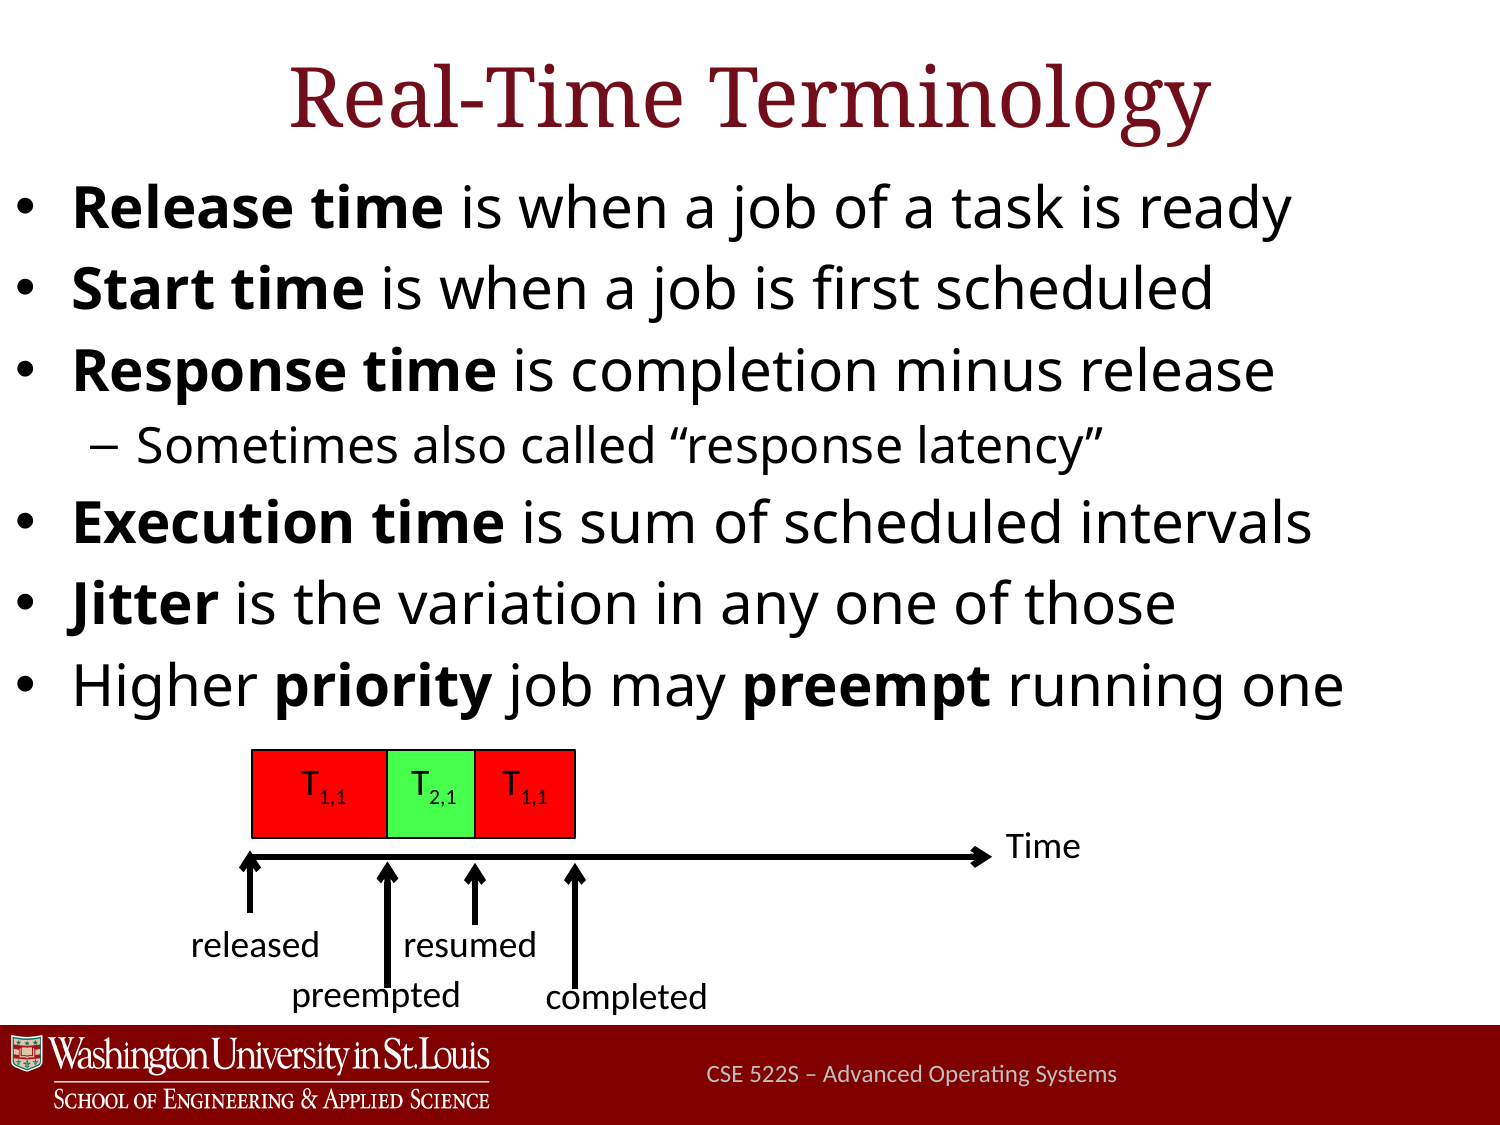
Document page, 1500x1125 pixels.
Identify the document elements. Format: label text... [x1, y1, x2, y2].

text_box released [175, 912, 336, 973]
text_box Time [991, 813, 1097, 874]
text_box completed [530, 964, 724, 1025]
text_box Τ1,1 [252, 750, 387, 838]
text_box resumed [391, 912, 553, 973]
title Real-Time Terminology [75, 0, 1425, 162]
text_box Τ2,1 [387, 750, 474, 838]
text_box preempted [276, 962, 477, 1023]
list Release time is when a job of a task is ready Start time is when a job is first scheduled Response time is completion minus release Sometimes also called “response latency” Execution time is sum of scheduled intervals Jitter is the variation in any one of those Higher priority job may preempt running one [0, 162, 1500, 800]
text_box Τ1,1 [474, 750, 575, 838]
picture [0, 1005, 513, 1125]
footer CSE 522S – Advanced Operating Systems [675, 1042, 1150, 1103]
